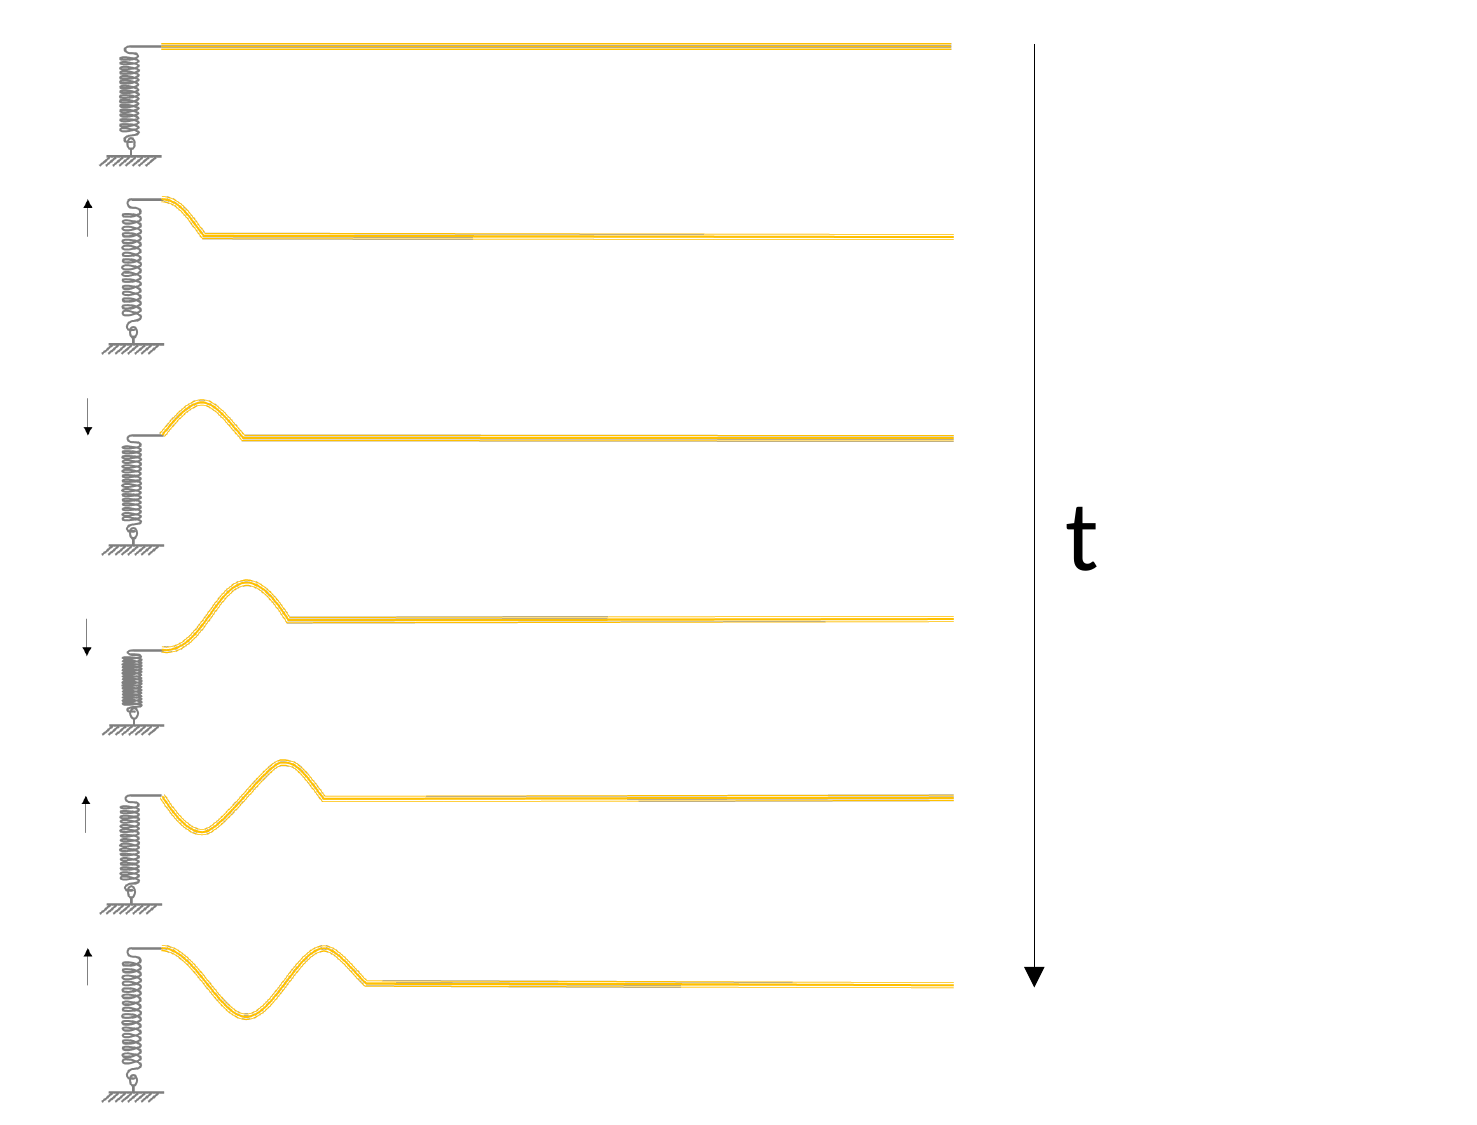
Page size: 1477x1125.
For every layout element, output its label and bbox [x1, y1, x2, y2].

text_box [76, 43, 1115, 1103]
